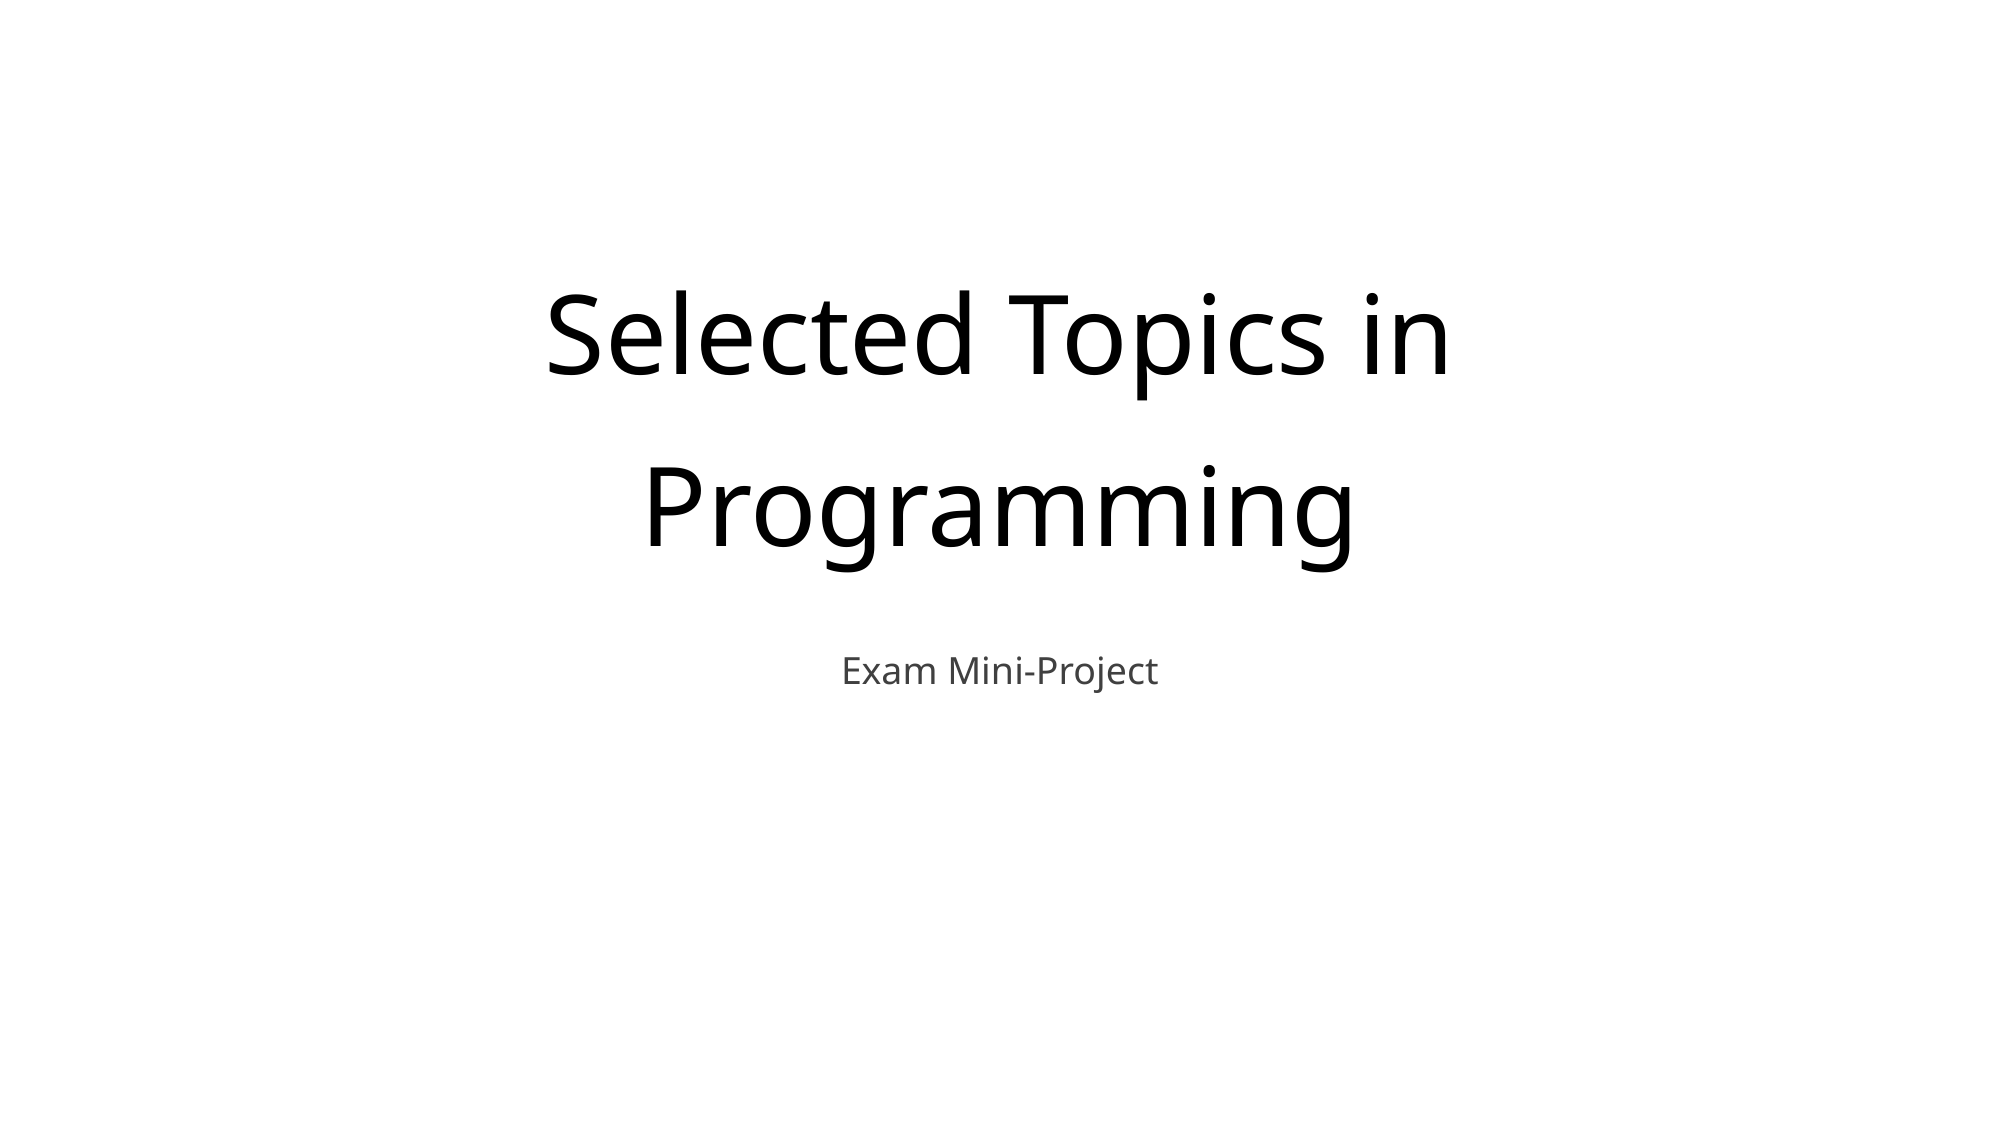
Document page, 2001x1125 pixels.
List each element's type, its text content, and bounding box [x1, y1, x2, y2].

subtitle Exam Mini-Project [249, 645, 1750, 863]
title Selected Topics in Programming [249, 217, 1750, 576]
